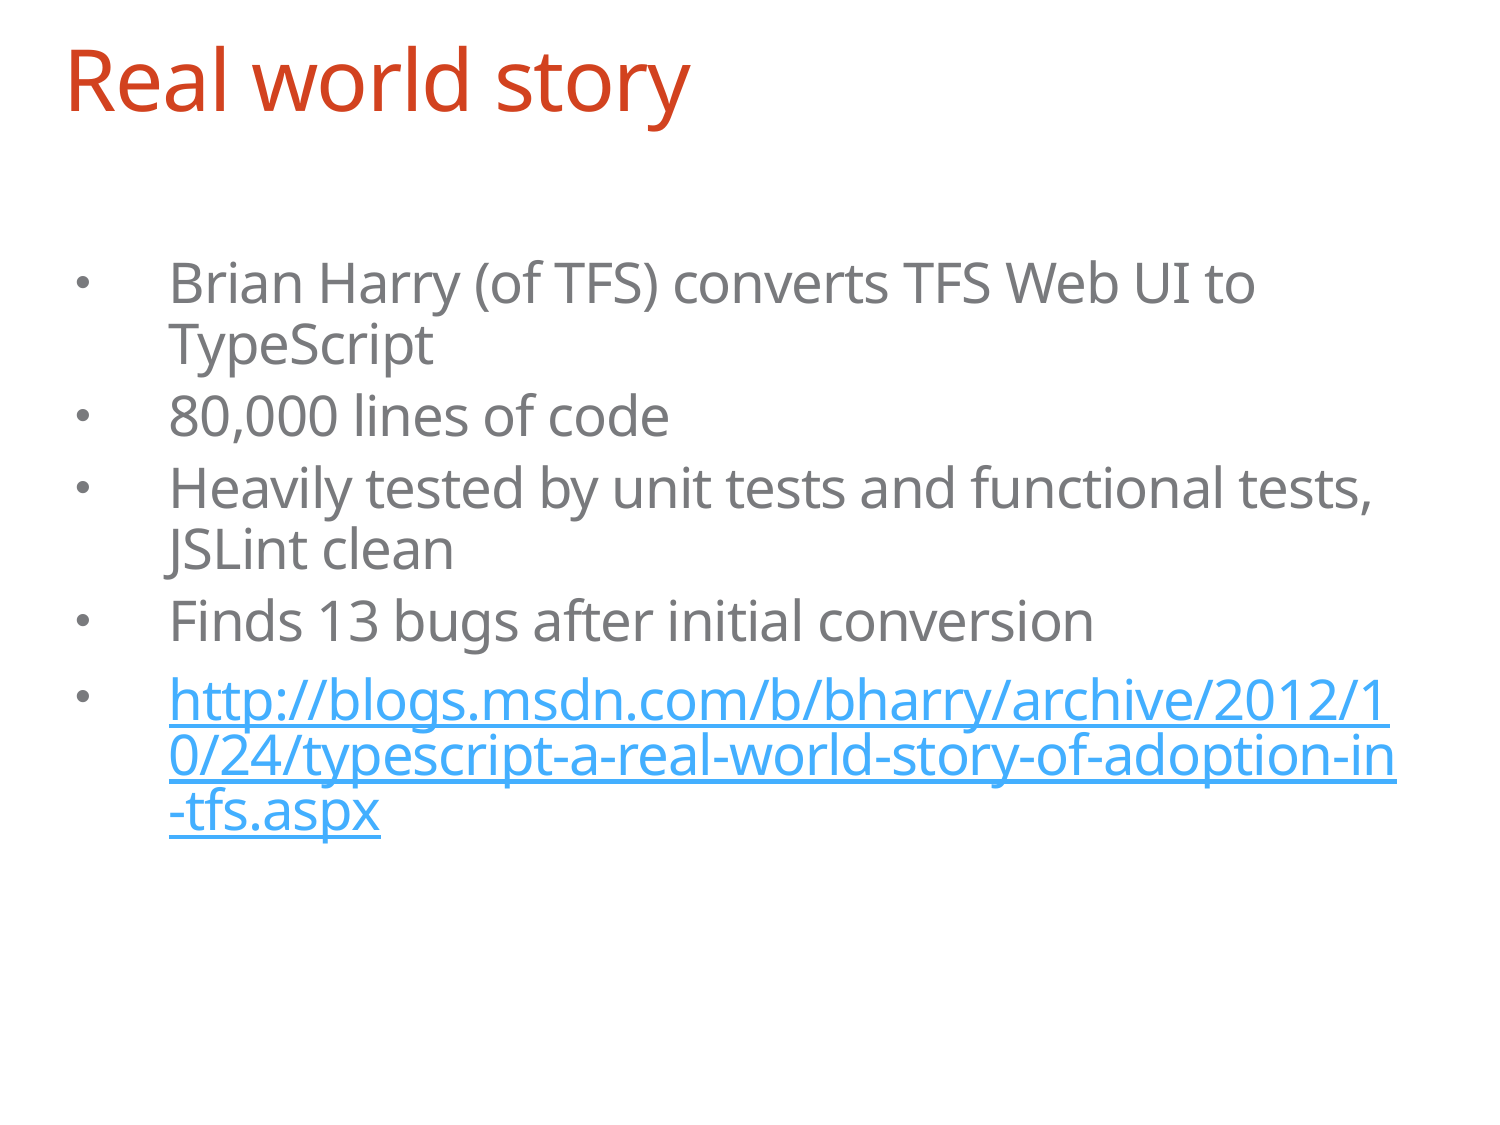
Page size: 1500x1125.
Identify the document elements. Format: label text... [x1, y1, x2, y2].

list Brian Harry (of TFS) converts TFS Web UI to TypeScript 80,000 lines of code Heavily tested by unit tests and functional tests, JSLint clean Finds 13 bugs after initial conversion http://blogs.msdn.com/b/bharry/archive/2012/10/24/typescript-a-real-world-story-of-adoption-in-tfs.aspx [75, 255, 1412, 1027]
title Real world story [63, 37, 1436, 161]
